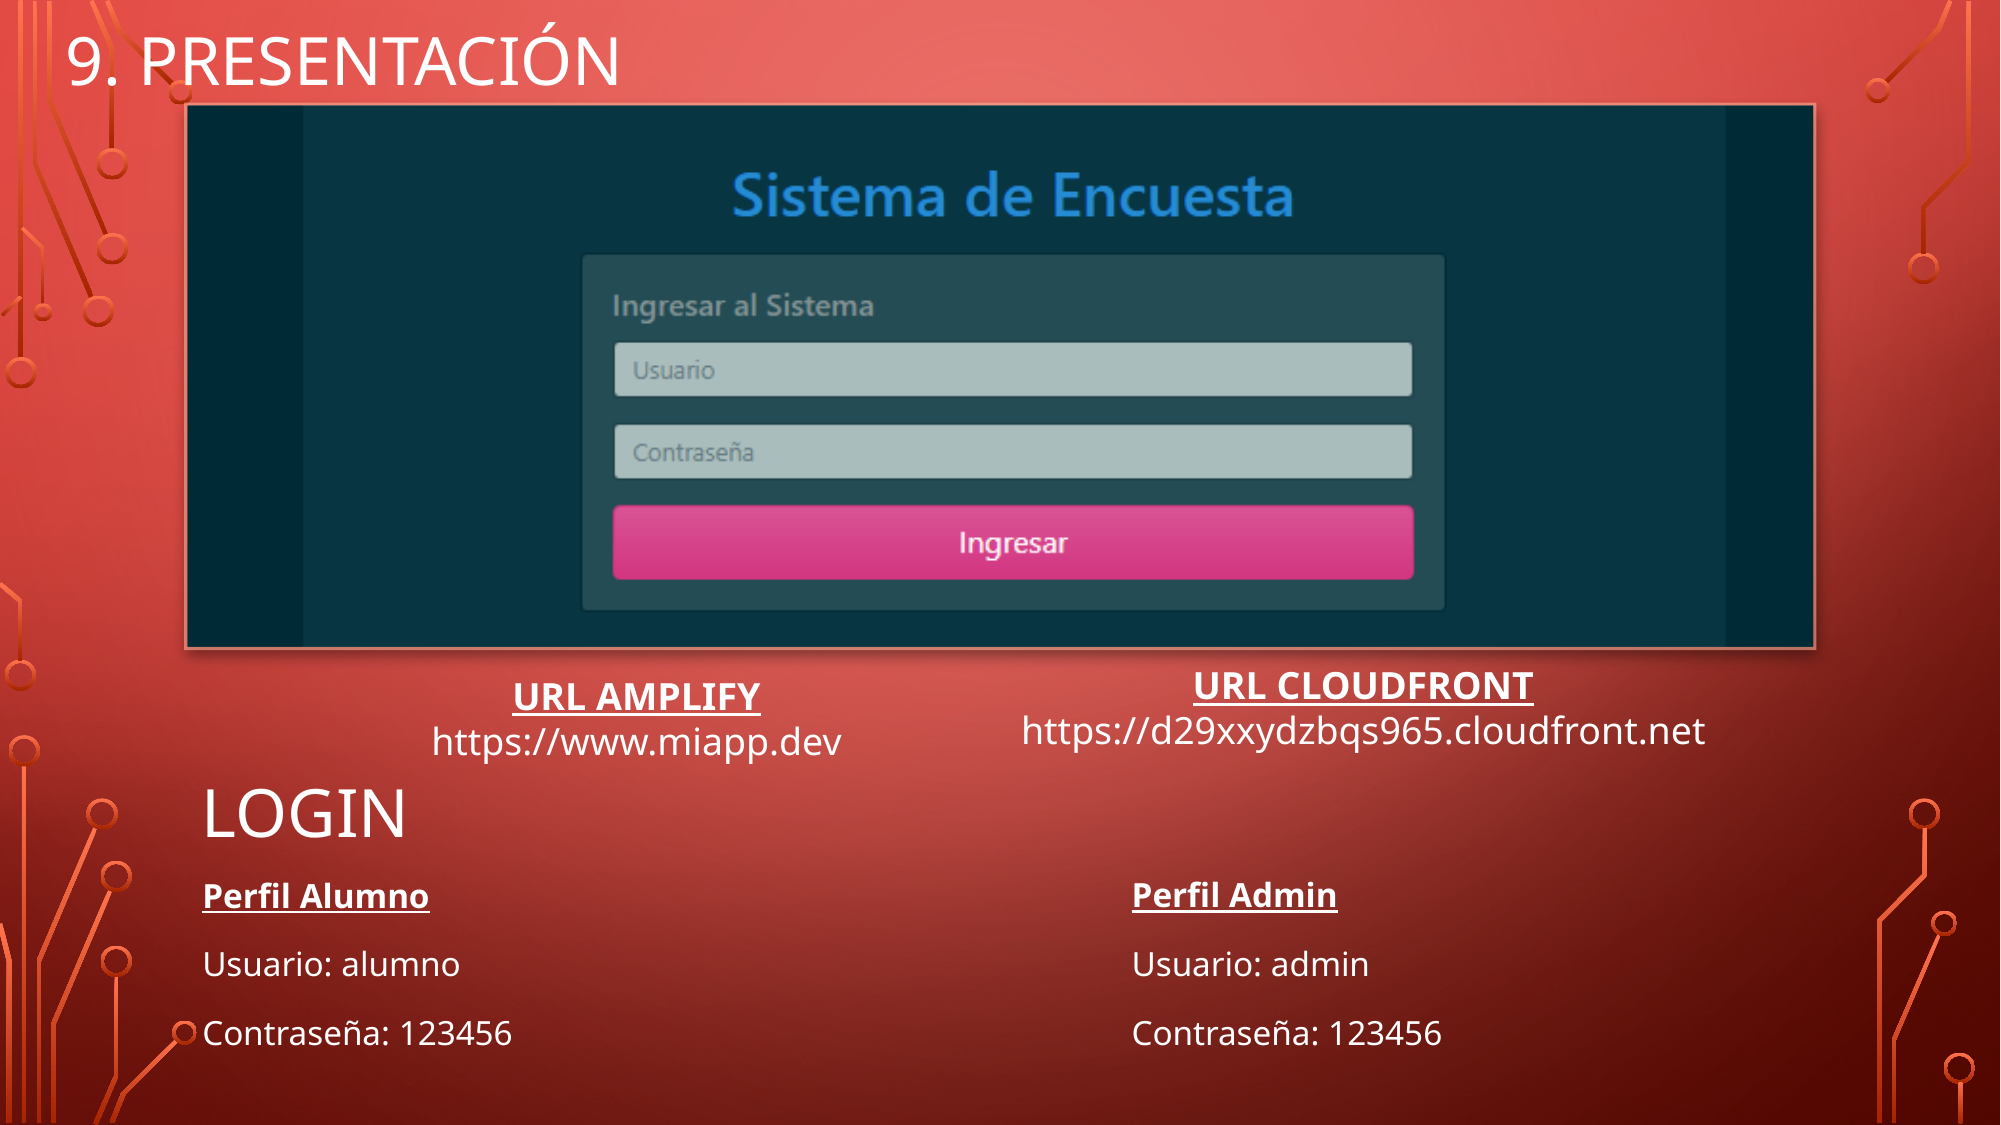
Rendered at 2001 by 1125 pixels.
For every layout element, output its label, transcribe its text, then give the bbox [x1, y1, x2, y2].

text_box 9. presentación [50, 0, 1676, 108]
picture [186, 105, 1814, 648]
text_box URL AMPLIFY https://www.miapp.dev [135, 665, 1137, 771]
text_box URL CLOUDFRONT https://d29xxydzbqs965.cloudfront.net [863, 654, 1865, 760]
title LOgin [186, 767, 1813, 860]
list Perfil Alumno Usuario: alumno Contraseña: 123456 [187, 859, 884, 1084]
text_box Perfil Admin Usuario: admin Contraseña: 123456 [1116, 859, 1813, 1084]
